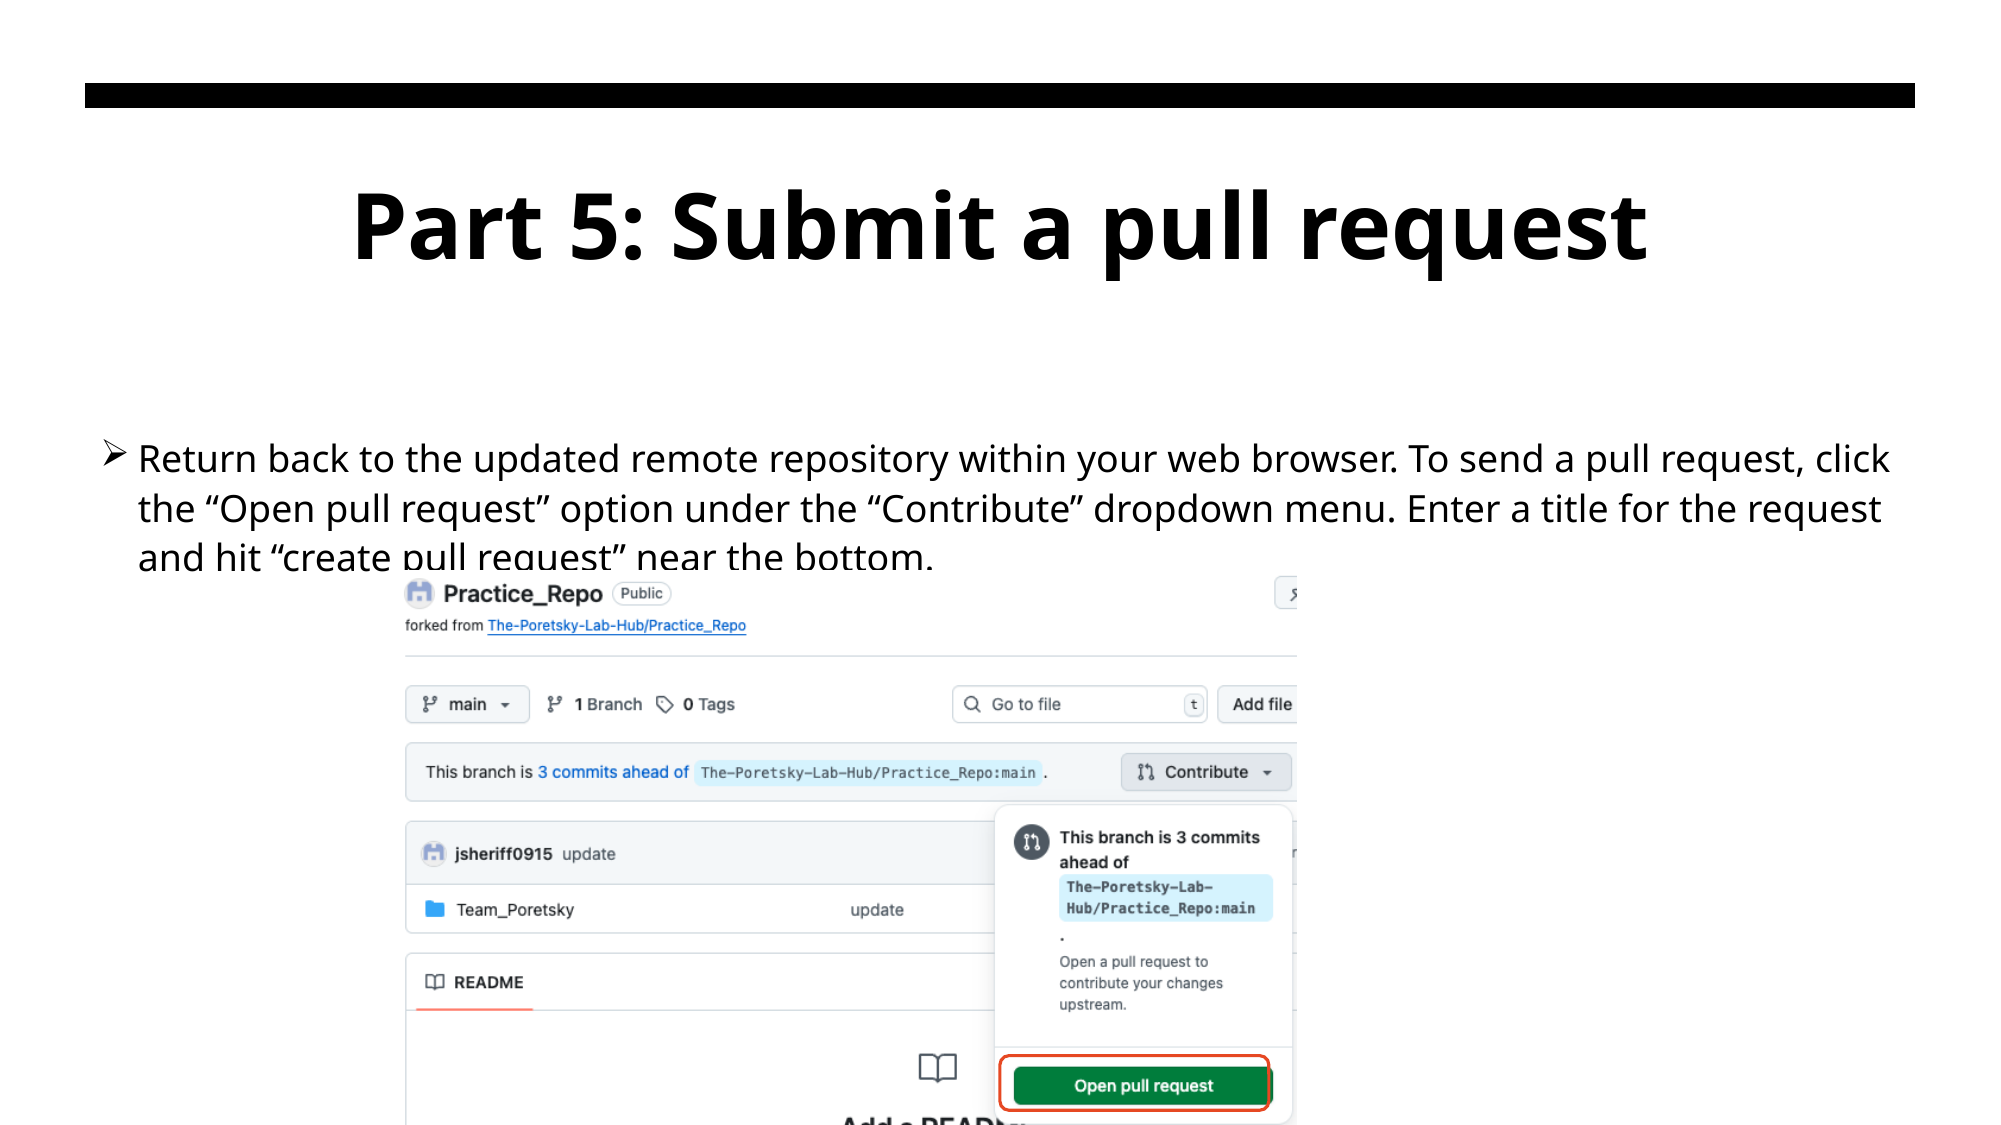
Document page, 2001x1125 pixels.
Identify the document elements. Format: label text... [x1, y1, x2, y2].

list Return back to the updated remote repository within your web browser. To send a pull request, click the “Open pull request” option under the “Contribute” dropdown menu. Enter a title for the request and hit “create pull request” near the bottom. [85, 423, 1916, 1041]
title Part 5: Submit a pull request [85, 160, 1916, 401]
picture [397, 570, 1298, 1125]
